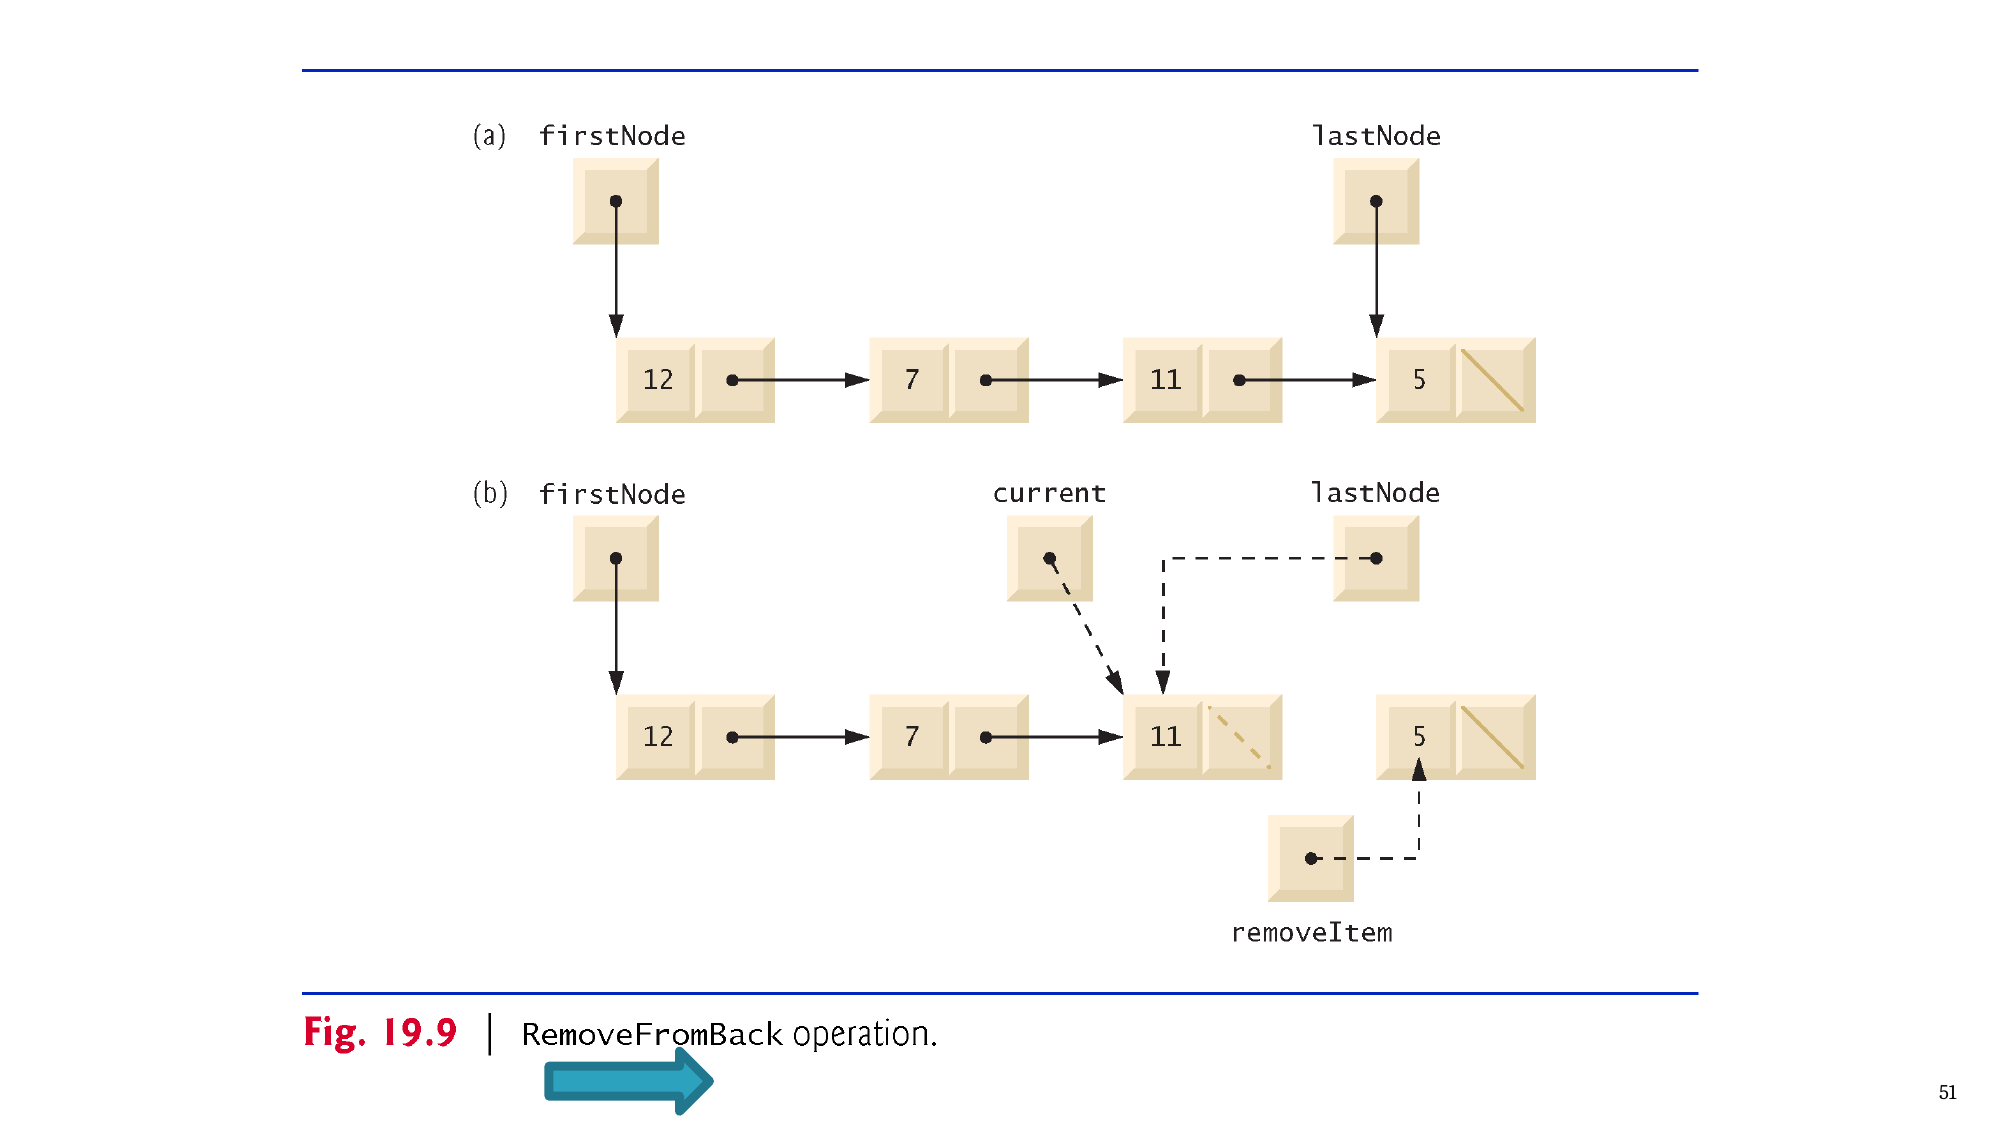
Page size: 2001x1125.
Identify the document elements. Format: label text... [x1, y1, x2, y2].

picture [231, 0, 1769, 1125]
slide_number 51 [1891, 1051, 1972, 1112]
